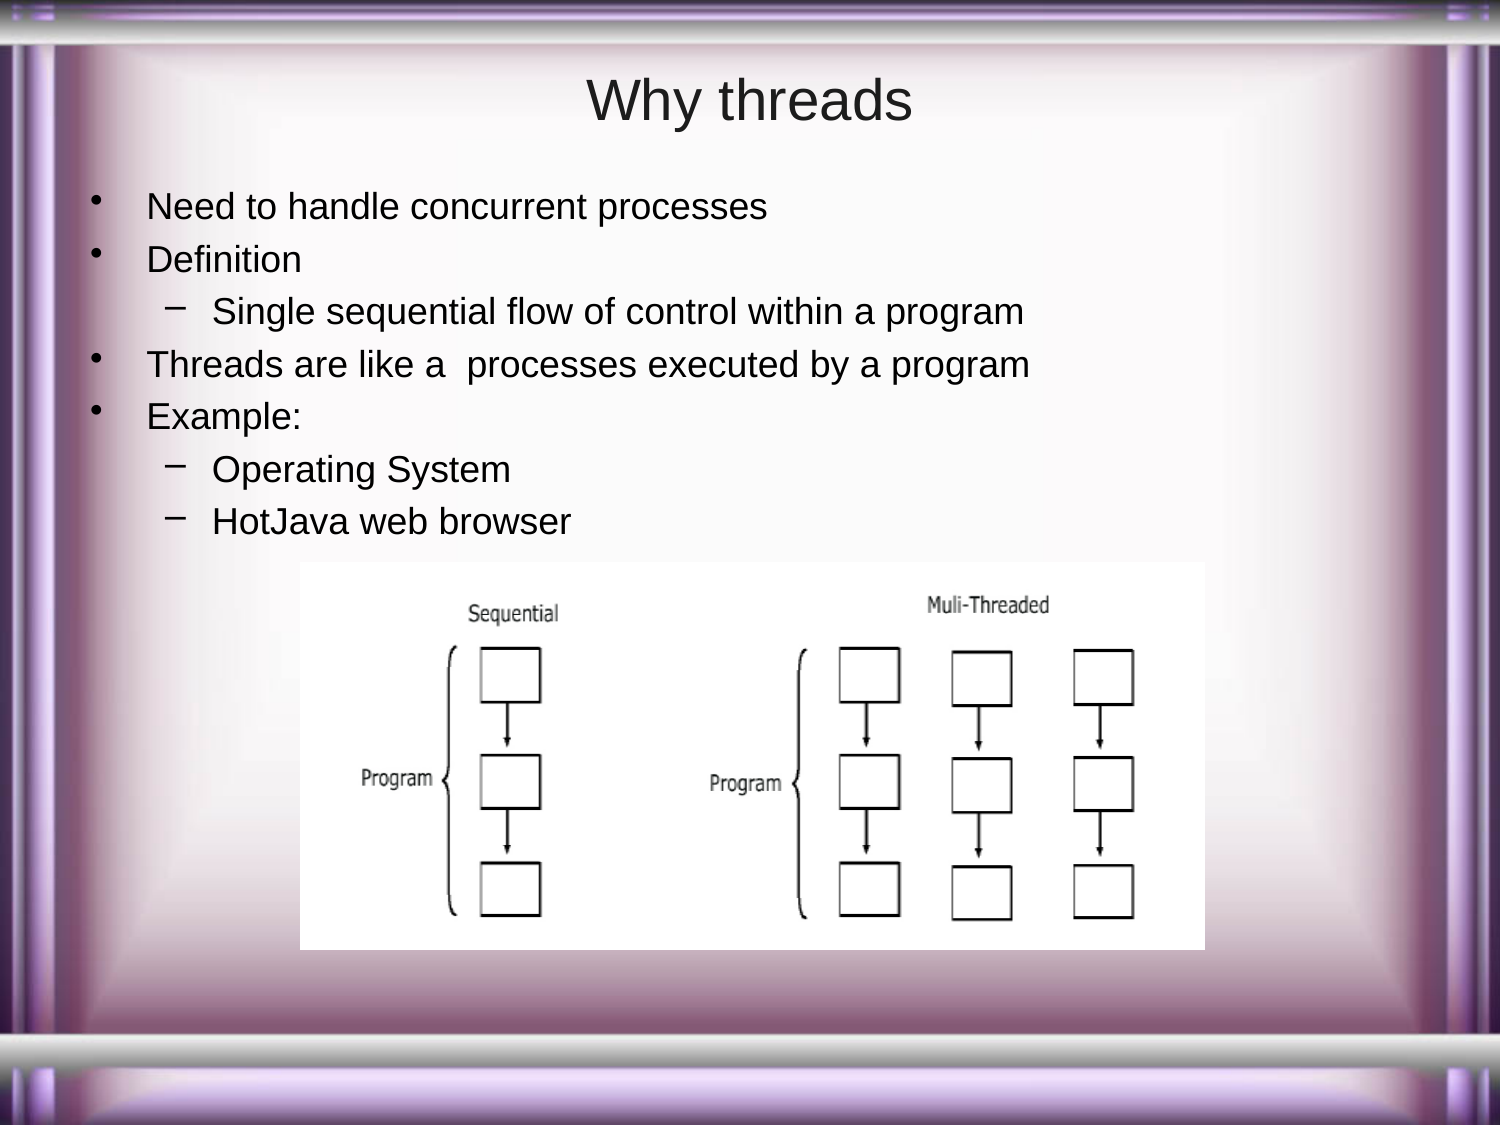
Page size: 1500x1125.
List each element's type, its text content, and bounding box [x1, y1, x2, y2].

list Need to handle concurrent processes Definition Single sequential flow of control within a program Threads are like a processes executed by a program Example: Operating System HotJava web browser [75, 174, 1425, 1005]
picture [0, 0, 1500, 1125]
title Why threads [75, 45, 1425, 150]
